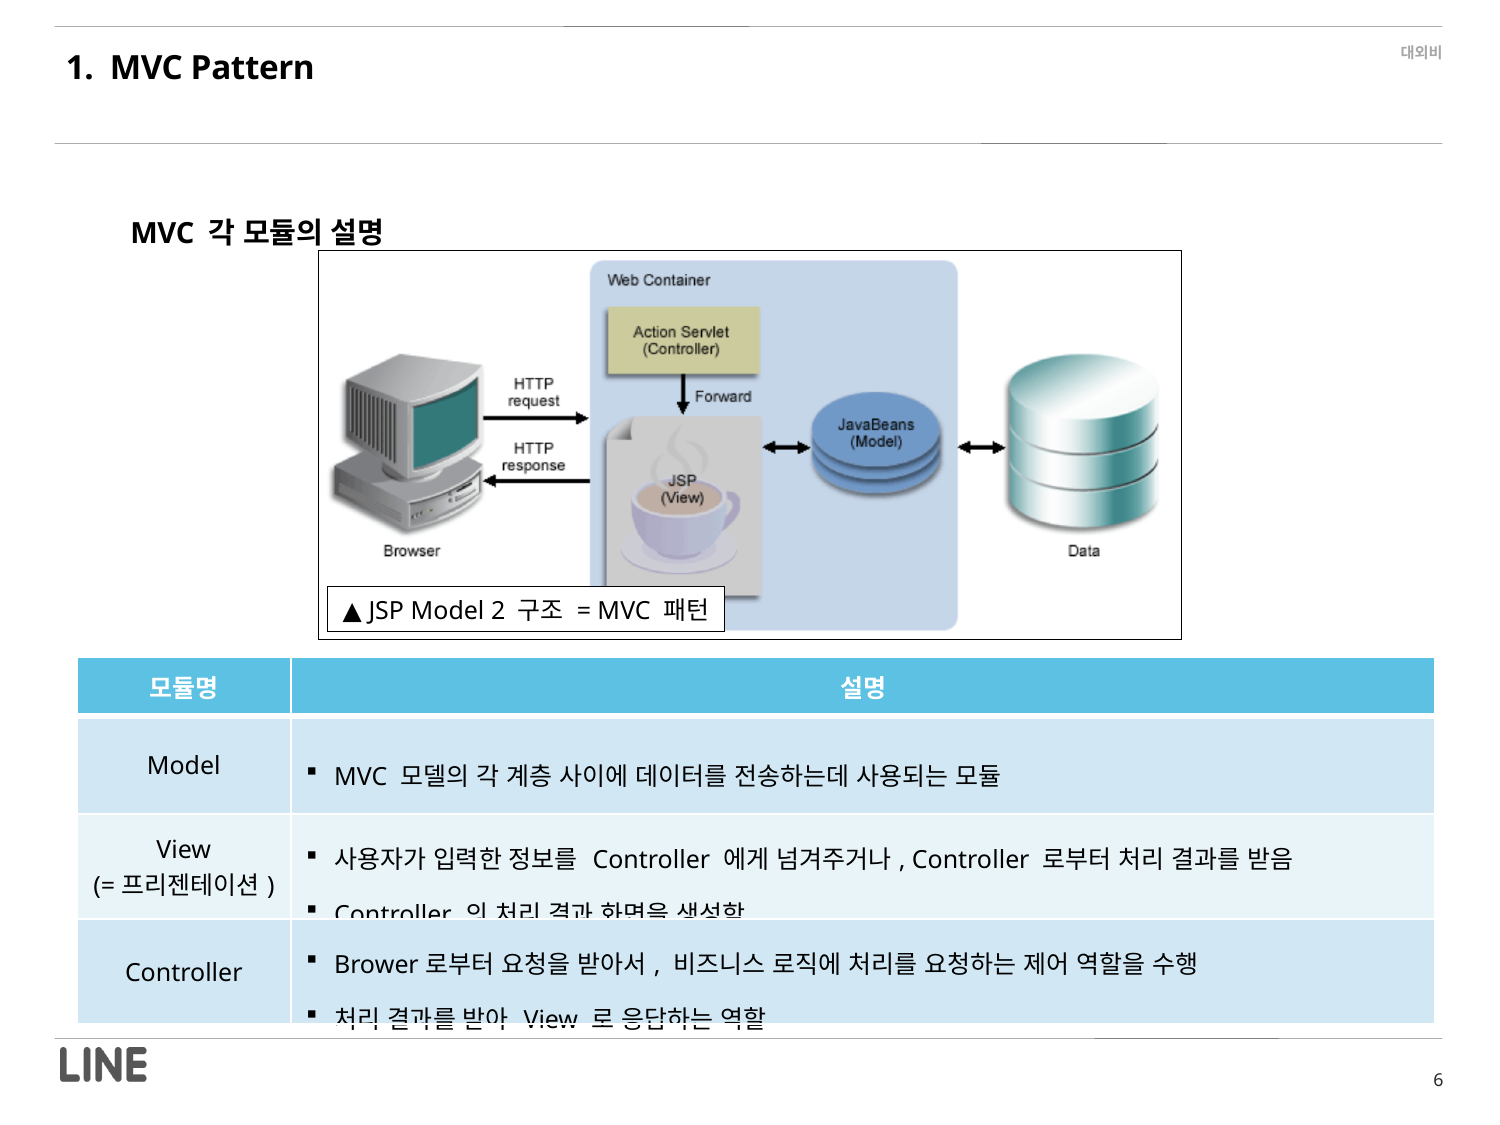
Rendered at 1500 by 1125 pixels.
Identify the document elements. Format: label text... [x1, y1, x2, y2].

table_cell MVC 모델의 각 계층 사이에 데이터를 전송하는데 사용되는 모듈 [292, 719, 1434, 813]
table_header 모듈명 [78, 658, 290, 713]
text_box 1. MVC Pattern [51, 30, 744, 142]
table_cell View (=프리젠테이션) [78, 815, 290, 918]
picture [58, 1046, 148, 1082]
table_cell 사용자가 입력한 정보를 Controller 에게 넘겨주거나, Controller 로부터 처리 결과를 받음 Controller 의 처리 결과 화면을 생성함 [292, 815, 1434, 918]
picture [317, 249, 1182, 641]
table_cell Controller [78, 920, 290, 1023]
table_cell Model [78, 719, 290, 813]
table_cell Brower로부터 요청을 받아서, 비즈니스 로직에 처리를 요청하는 제어 역할을 수행 처리 결과를 받아 View 로 응답하는 역할 [292, 920, 1434, 1023]
text_box MVC 각 모듈의 설명 [115, 189, 1365, 257]
table_header 설명 [292, 658, 1434, 713]
